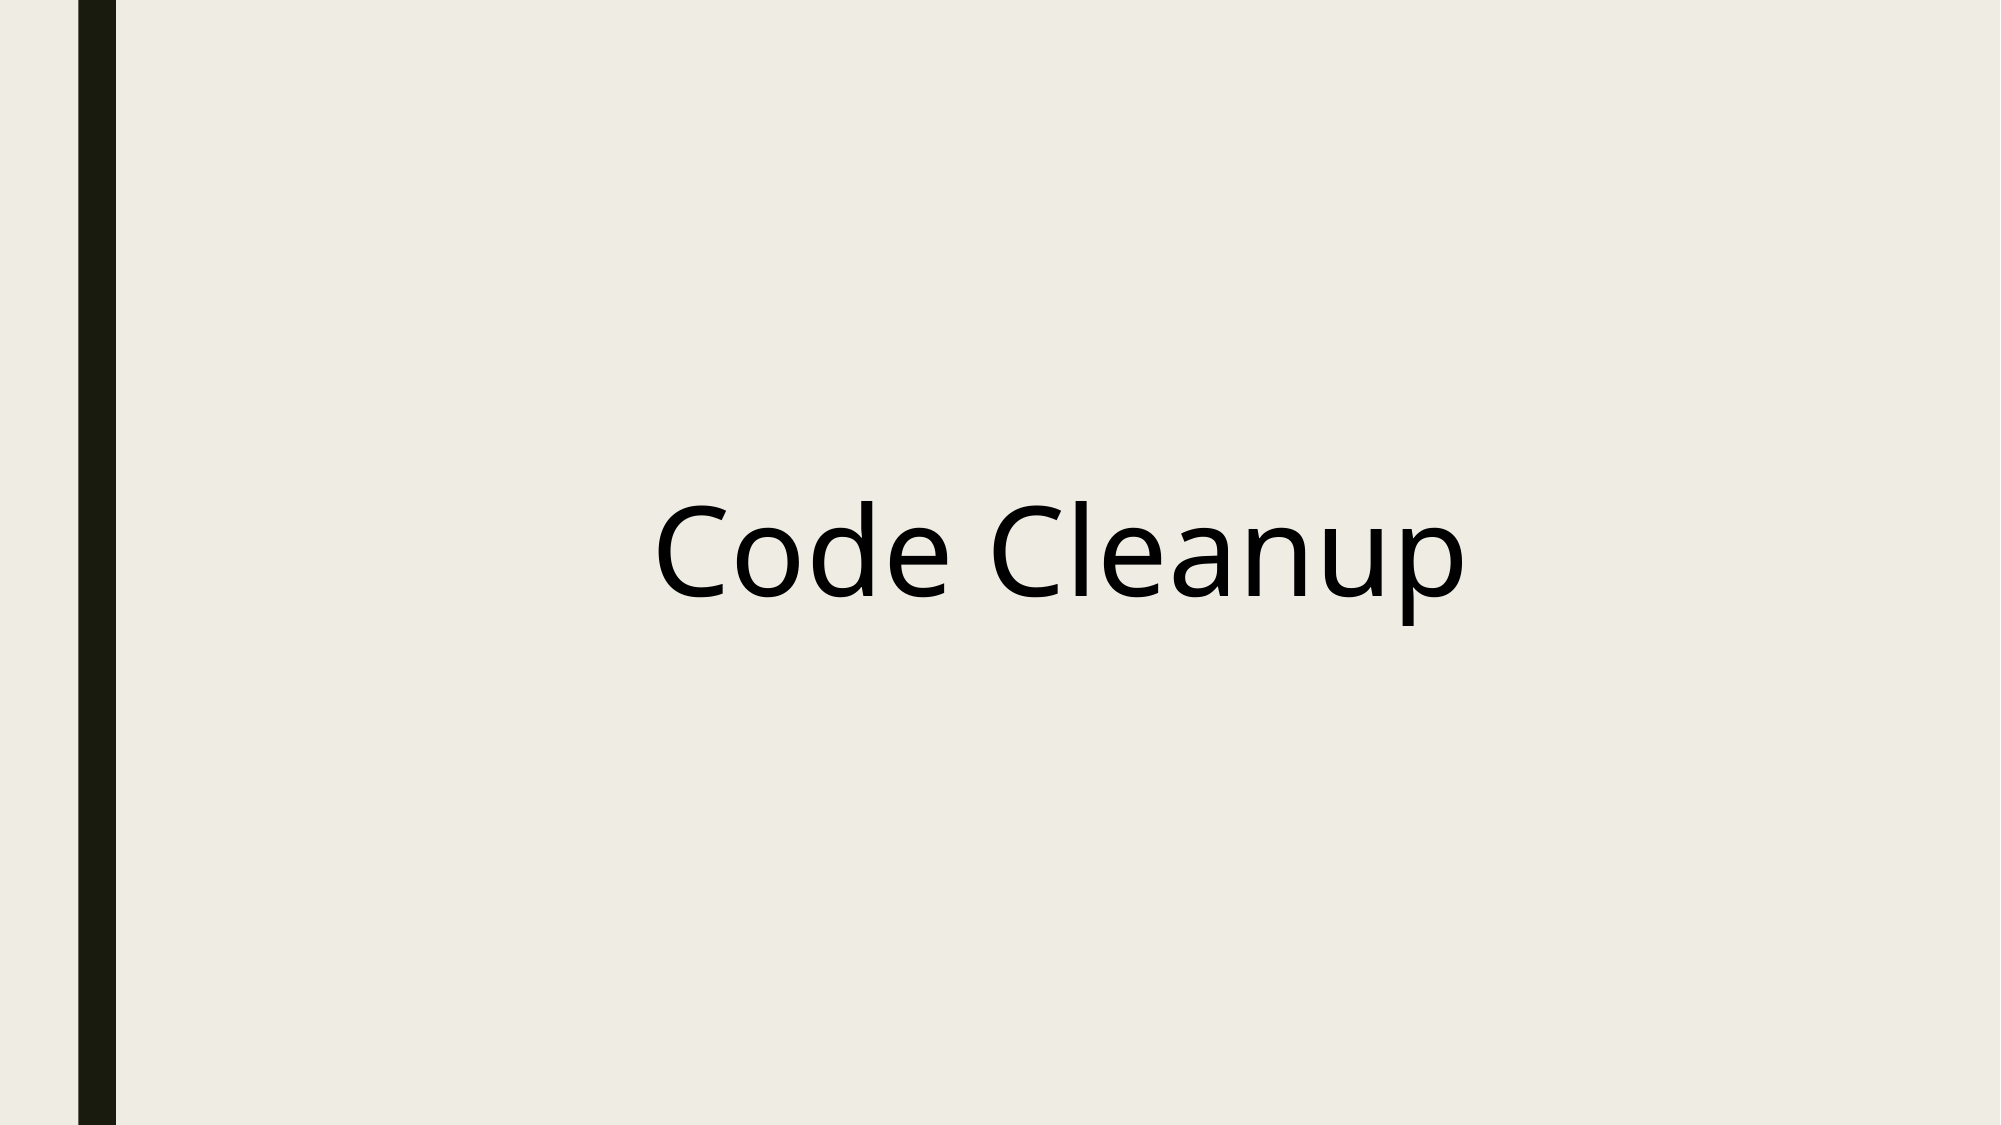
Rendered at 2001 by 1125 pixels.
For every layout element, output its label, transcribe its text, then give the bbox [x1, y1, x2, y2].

text_box Code Cleanup [150, 463, 1973, 629]
